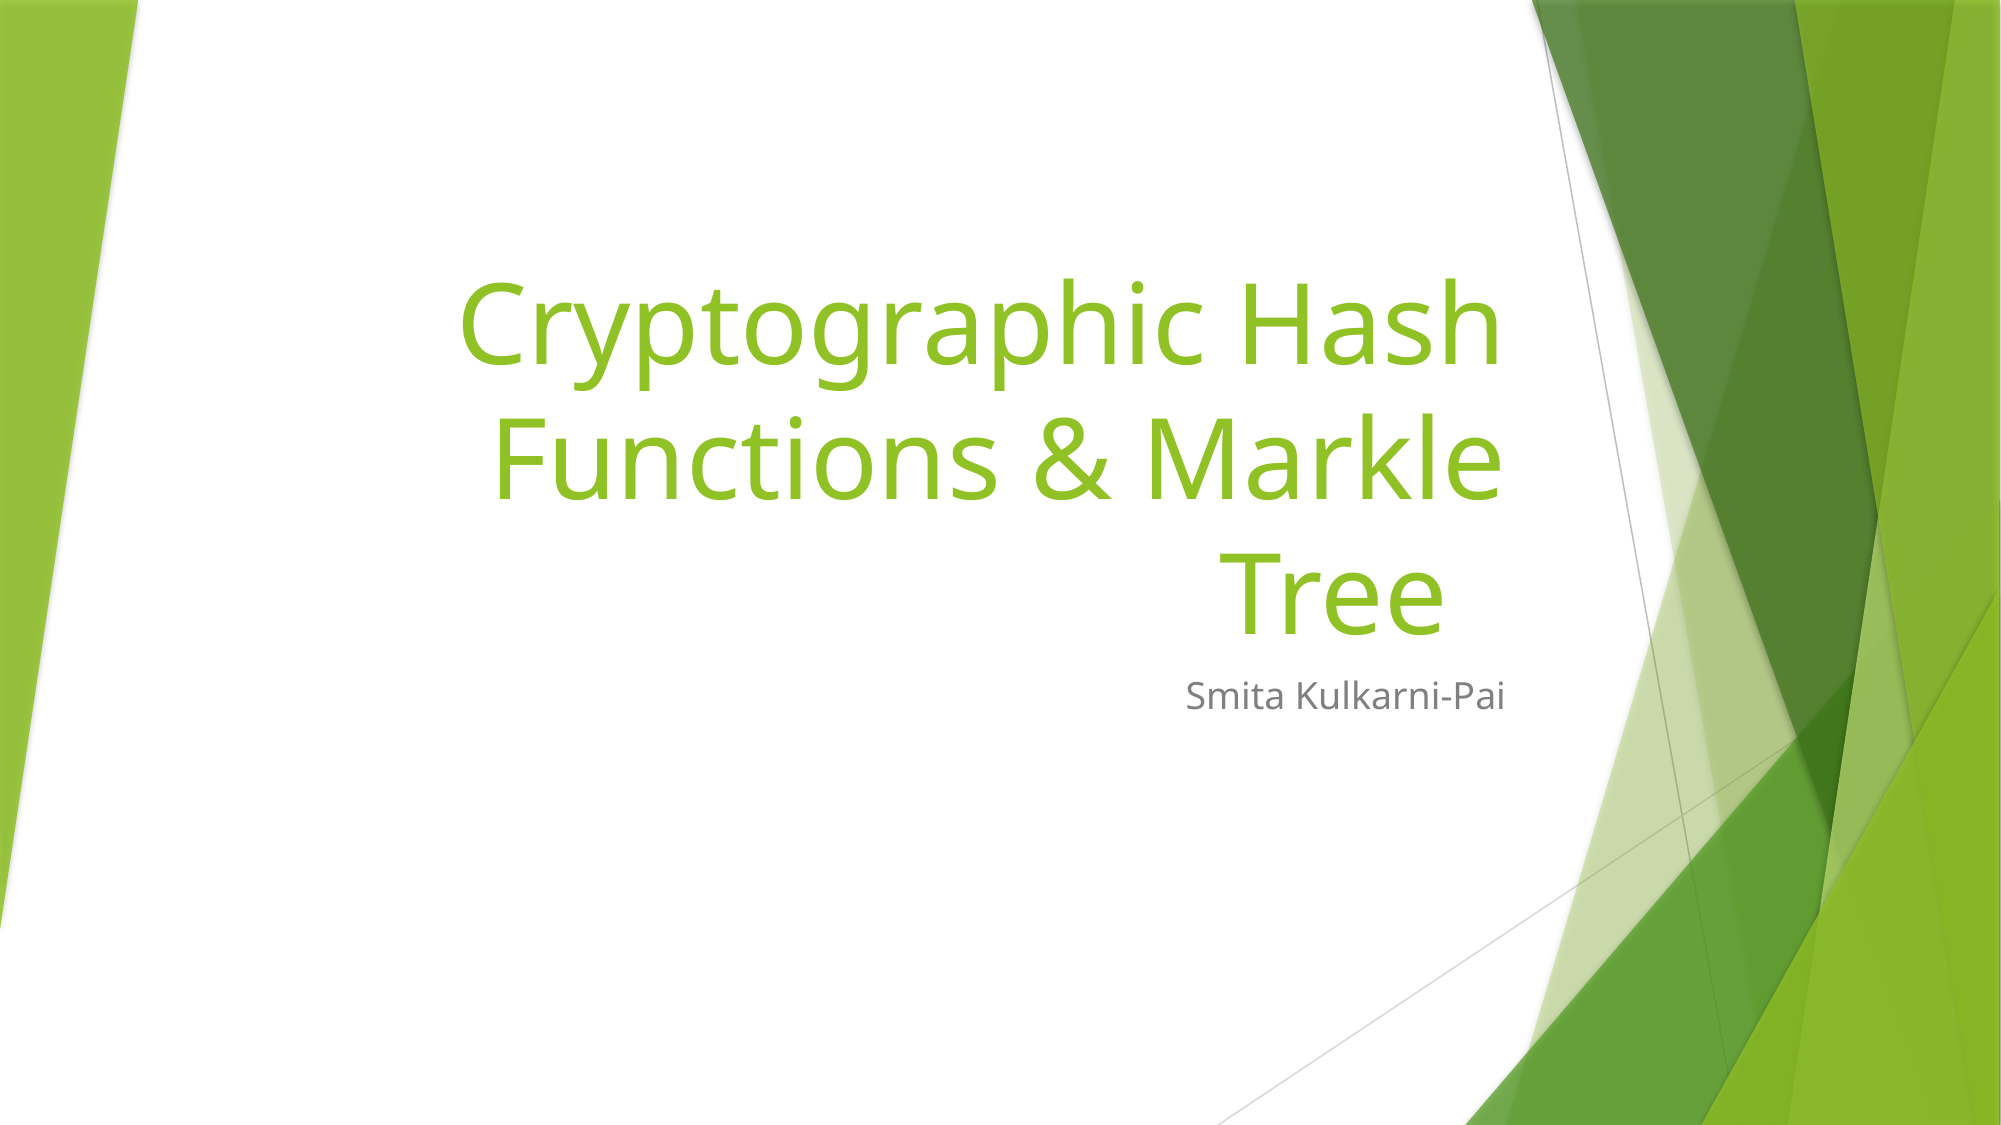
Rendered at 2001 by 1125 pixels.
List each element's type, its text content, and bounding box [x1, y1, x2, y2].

subtitle Smita Kulkarni-Pai [247, 664, 1522, 845]
title Cryptographic Hash Functions & Markle Tree [247, 394, 1522, 664]
